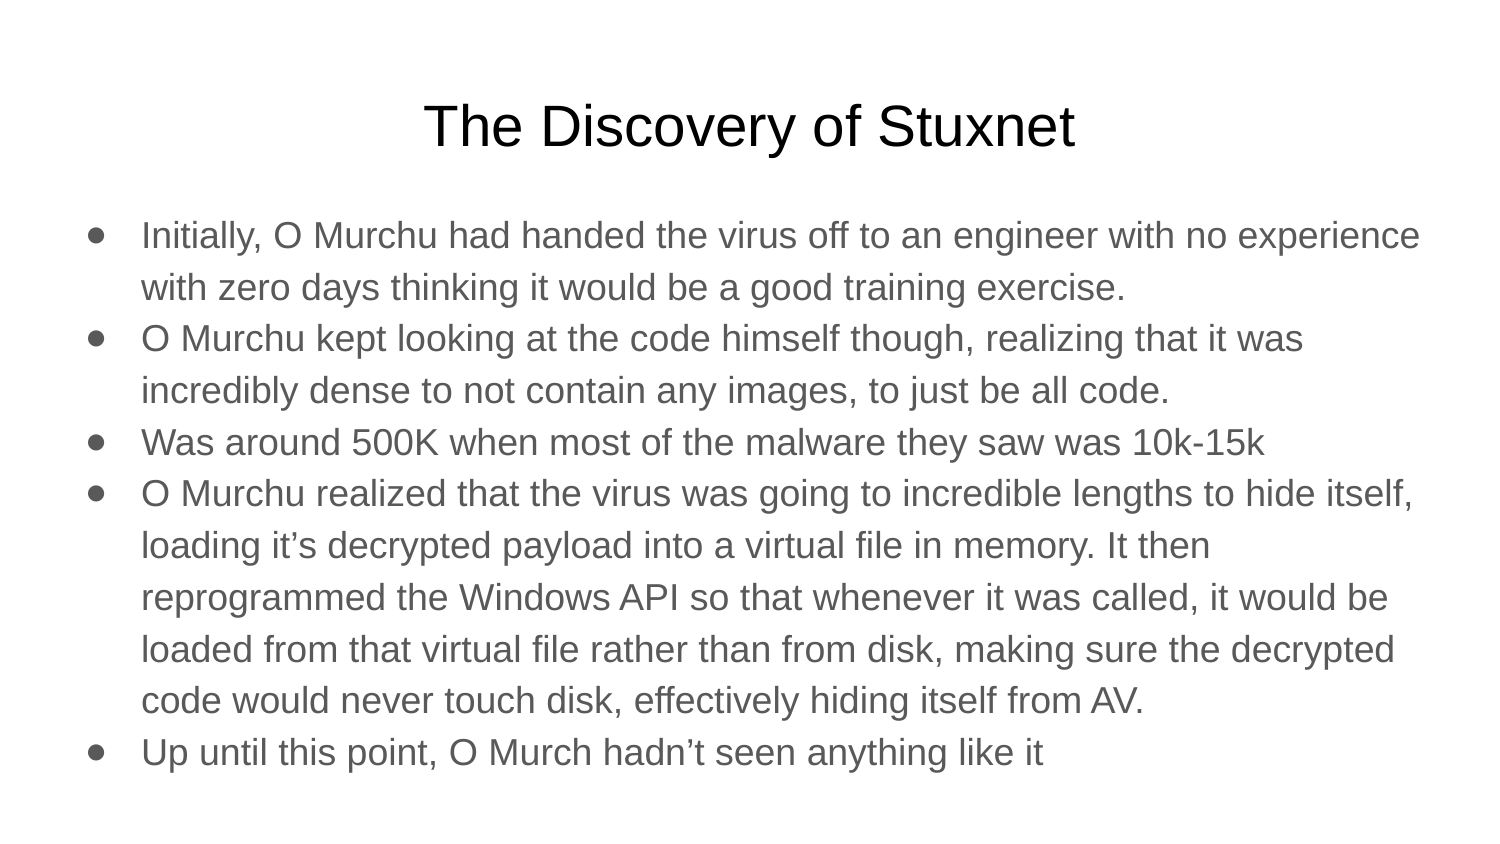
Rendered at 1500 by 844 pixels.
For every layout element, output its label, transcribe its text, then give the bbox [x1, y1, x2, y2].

list Initially, O Murchu had handed the virus off to an engineer with no experience with zero days thinking it would be a good training exercise. O Murchu kept looking at the code himself though, realizing that it was incredibly dense to not contain any images, to just be all code. Was around 500K when most of the malware they saw was 10k-15k O Murchu realized that the virus was going to incredible lengths to hide itself, loading it’s decrypted payload into a virtual file in memory. It then reprogrammed the Windows API so that whenever it was called, it would be loaded from that virtual file rather than from disk, making sure the decrypted code would never touch disk, effectively hiding itself from AV. Up until this point, O Murch hadn’t seen anything like it [51, 189, 1449, 750]
title The Discovery of Stuxnet [51, 72, 1449, 167]
